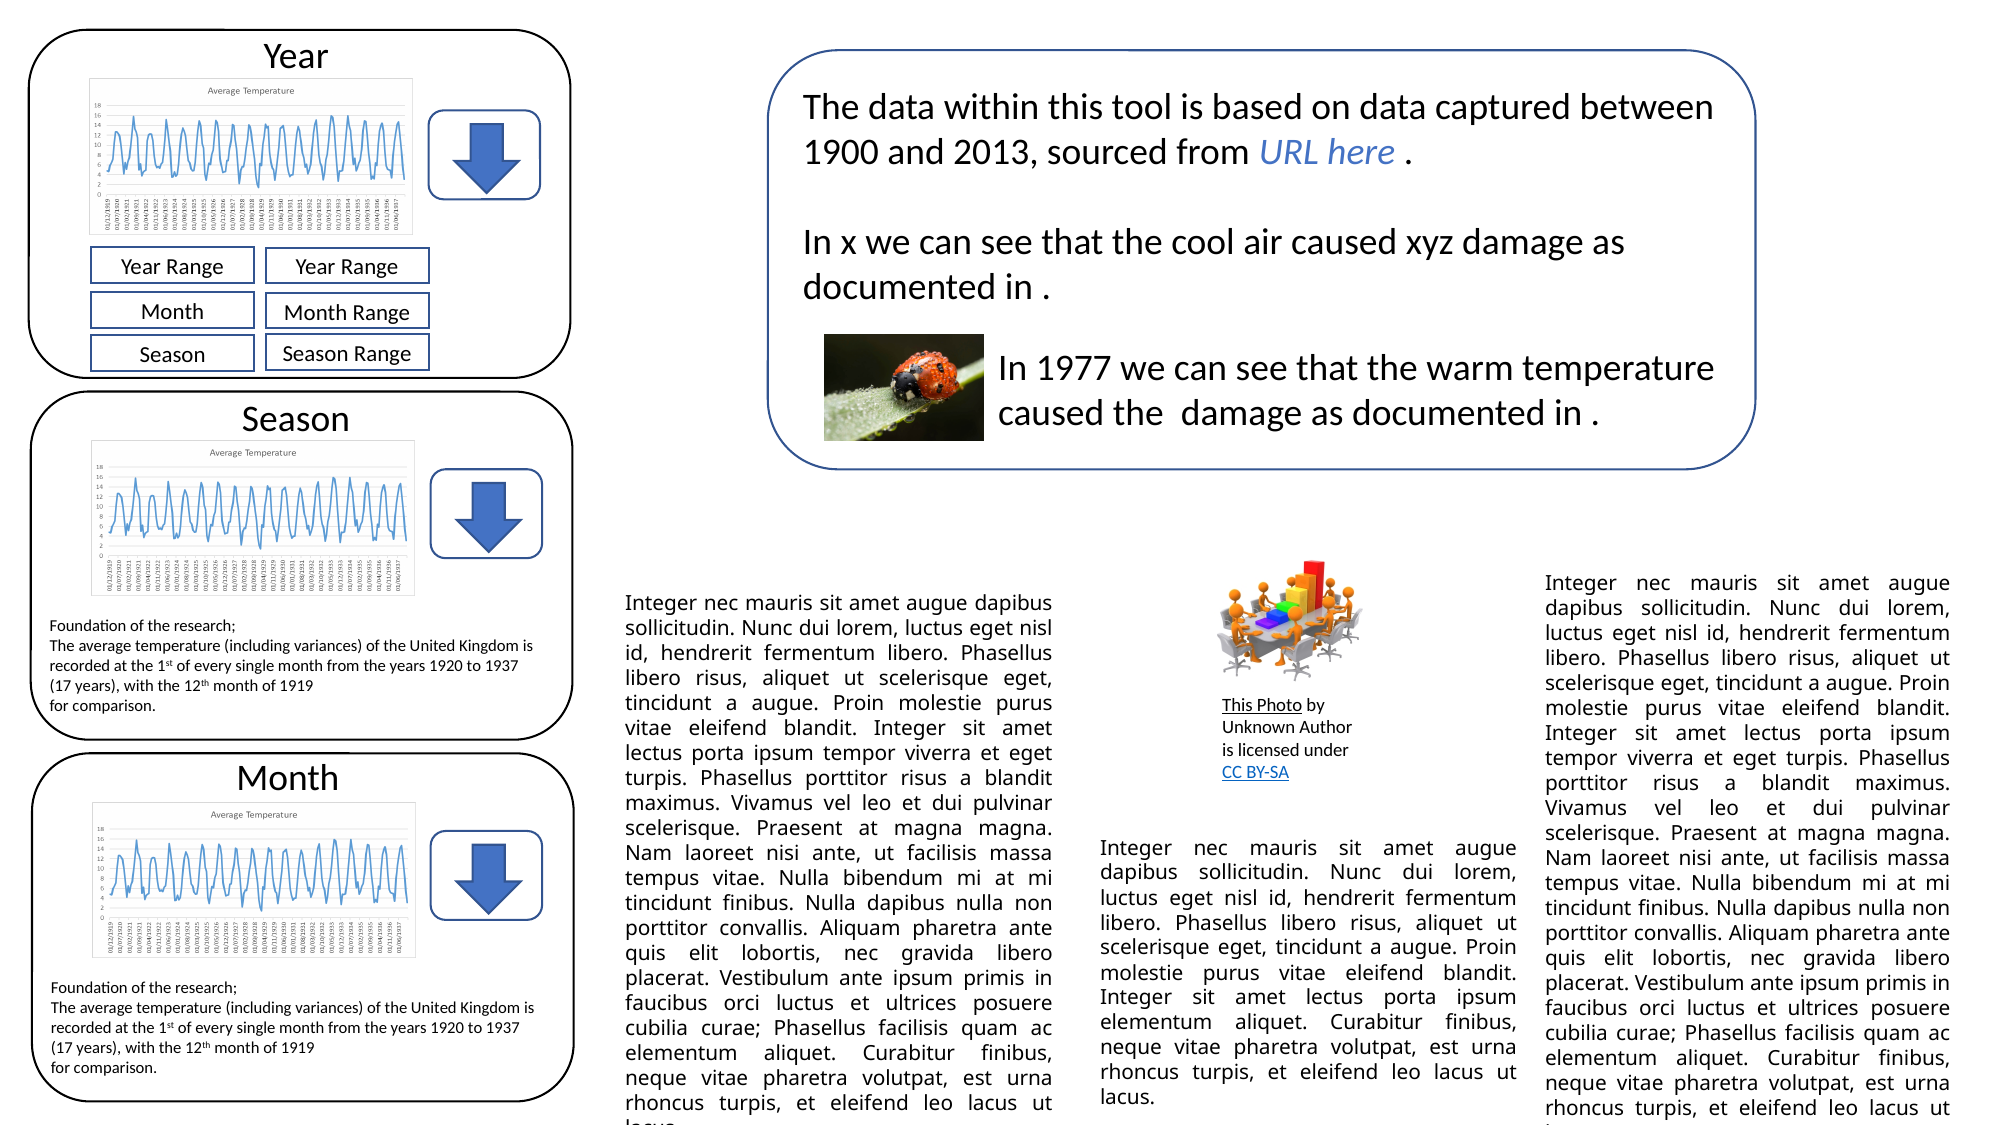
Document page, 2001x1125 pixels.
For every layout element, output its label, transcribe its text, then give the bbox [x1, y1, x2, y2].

picture [91, 440, 415, 596]
text_box The data within this tool is based on data captured between 1900 and 2013, sourced from URL here . In x we can see that the cool air caused xyz damage as documented in . [788, 75, 1756, 315]
text_box Integer nec mauris sit amet augue dapibus sollicitudin. Nunc dui lorem, luctus eget nisl id, hendrerit fermentum libero. Phasellus libero risus, aliquet ut scelerisque eget, tincidunt a augue. Proin molestie purus vitae eleifend blandit. Integer sit amet lectus porta ipsum elementum aliquet. Curabitur finibus, neque vitae pharetra volutpat, est urna rhoncus turpis, et eleifend leo lacus ut lacus. [1085, 826, 1532, 1117]
text_box Season Range [265, 333, 430, 371]
text_box [452, 123, 522, 195]
text_box Integer nec mauris sit amet augue dapibus sollicitudin. Nunc dui lorem, luctus eget nisl id, hendrerit fermentum libero. Phasellus libero risus, aliquet ut scelerisque eget, tincidunt a augue. Proin molestie purus vitae eleifend blandit. Integer sit amet lectus porta ipsum tempor viverra et eget turpis. Phasellus porttitor risus a blandit maximus. Vivamus vel leo et dui pulvinar scelerisque. Praesent at magna magna. Nam laoreet nisi ante, ut facilisis massa tempus vitae. Nulla bibendum mi at mi tincidunt finibus. Nulla dapibus nulla non porttitor convallis. Aliquam pharetra ante quis elit lobortis, nec gravida libero placerat. Vestibulum ante ipsum primis in faucibus orci luctus et ultrices posuere cubilia curae; Phasellus facilisis quam ac elementum aliquet. Curabitur finibus, neque vitae pharetra volutpat, est urna rhoncus turpis, et eleifend leo lacus ut lacus. [1530, 562, 1966, 1125]
text_box [766, 49, 1757, 471]
text_box [27, 28, 572, 379]
text_box Year Range [265, 247, 430, 284]
text_box Month Range [265, 292, 430, 329]
text_box [454, 843, 524, 916]
text_box Integer nec mauris sit amet augue dapibus sollicitudin. Nunc dui lorem, luctus eget nisl id, hendrerit fermentum libero. Phasellus libero risus, aliquet ut scelerisque eget, tincidunt a augue. Proin molestie purus vitae eleifend blandit. Integer sit amet lectus porta ipsum tempor viverra et eget turpis. Phasellus porttitor risus a blandit maximus. Vivamus vel leo et dui pulvinar scelerisque. Praesent at magna magna. Nam laoreet nisi ante, ut facilisis massa tempus vitae. Nulla bibendum mi at mi tincidunt finibus. Nulla dapibus nulla non porttitor convallis. Aliquam pharetra ante quis elit lobortis, nec gravida libero placerat. Vestibulum ante ipsum primis in faucibus orci luctus et ultrices posuere cubilia curae; Phasellus facilisis quam ac elementum aliquet. Curabitur finibus, neque vitae pharetra volutpat, est urna rhoncus turpis, et eleifend leo lacus ut lacus. [610, 582, 1068, 1125]
text_box [427, 109, 542, 201]
text_box [30, 752, 575, 1087]
text_box Year [248, 23, 344, 78]
text_box Month [221, 745, 355, 802]
text_box Season [90, 334, 255, 372]
text_box Year Range [90, 246, 255, 284]
text_box This Photo by Unknown Author is licensed under CC BY-SA [1207, 685, 1372, 790]
text_box [29, 390, 574, 724]
picture [89, 78, 413, 235]
text_box [454, 481, 524, 554]
picture [1214, 535, 1365, 686]
text_box Season [227, 386, 365, 440]
text_box Foundation of the research; The average temperature (including variances) of the United Kingdom is recorded at the 1st of every single month from the years 1920 to 1937 (17 years), with the 12th month of 1919 for comparison. [34, 607, 556, 742]
text_box Foundation of the research; The average temperature (including variances) of the United Kingdom is recorded at the 1st of every single month from the years 1920 to 1937 (17 years), with the 12th month of 1919 for comparison. [36, 969, 556, 1104]
picture [92, 802, 416, 958]
text_box Month [90, 291, 255, 329]
text_box [429, 468, 544, 560]
picture [824, 334, 984, 441]
text_box [429, 829, 544, 921]
text_box In 1977 we can see that the warm temperature caused the damage as documented in . [984, 336, 1795, 441]
